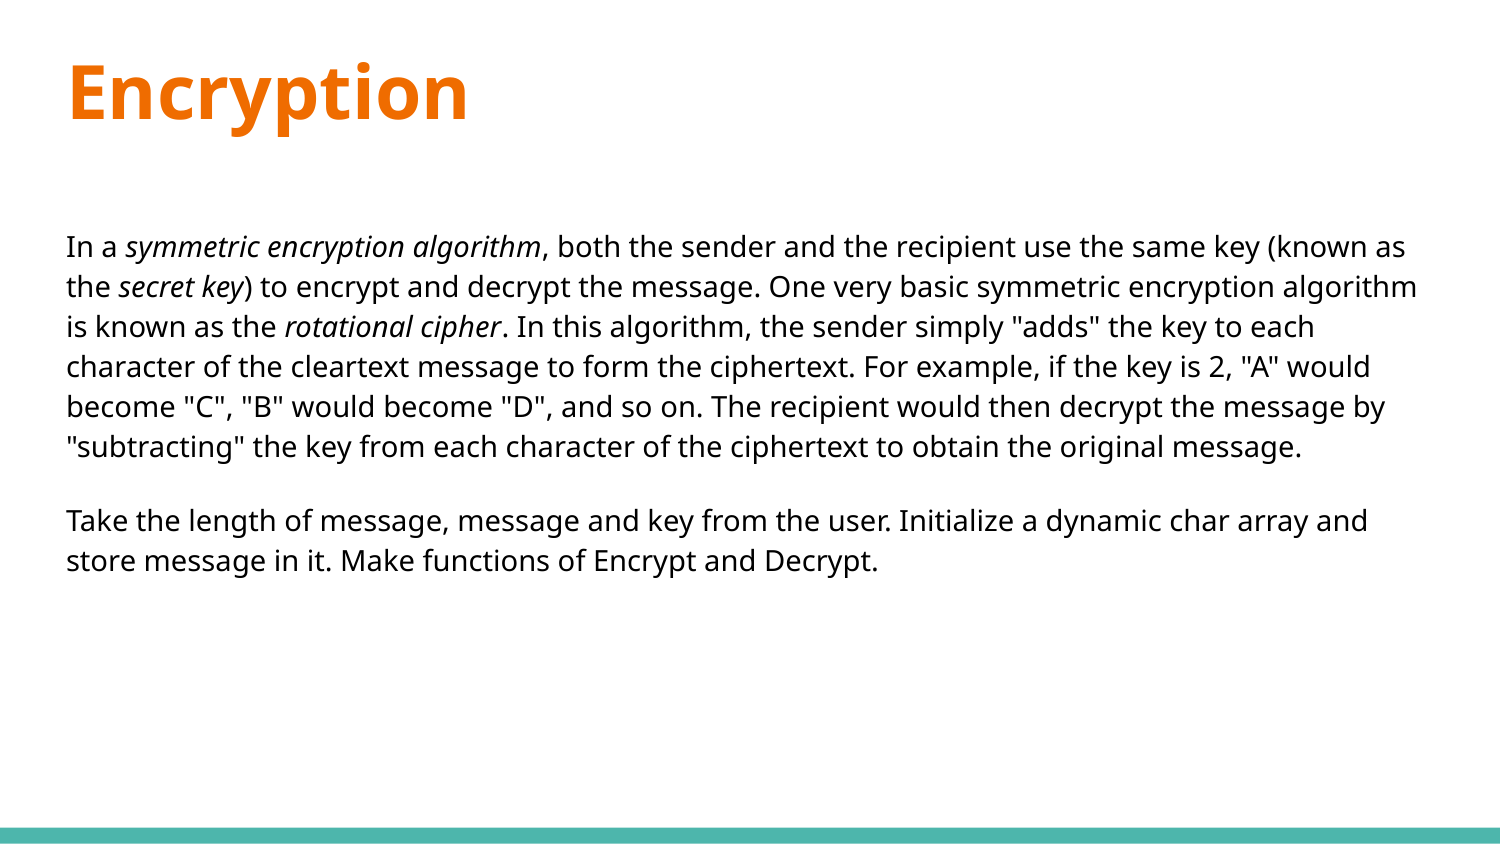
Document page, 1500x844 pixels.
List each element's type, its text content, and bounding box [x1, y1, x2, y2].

title Encryption [51, 29, 1449, 146]
list In a symmetric encryption algorithm, both the sender and the recipient use the same key (known as the secret key) to encrypt and decrypt the message. One very basic symmetric encryption algorithm is known as the rotational cipher. In this algorithm, the sender simply "adds" the key to each character of the cleartext message to form the ciphertext. For example, if the key is 2, "A" would become "C", "B" would become "D", and so on. The recipient would then decrypt the message by "subtracting" the key from each character of the ciphertext to obtain the original message. Take the length of message, message and key from the user. Initialize a dynamic char array and store message in it. Make functions of Encrypt and Decrypt. [51, 207, 1449, 750]
